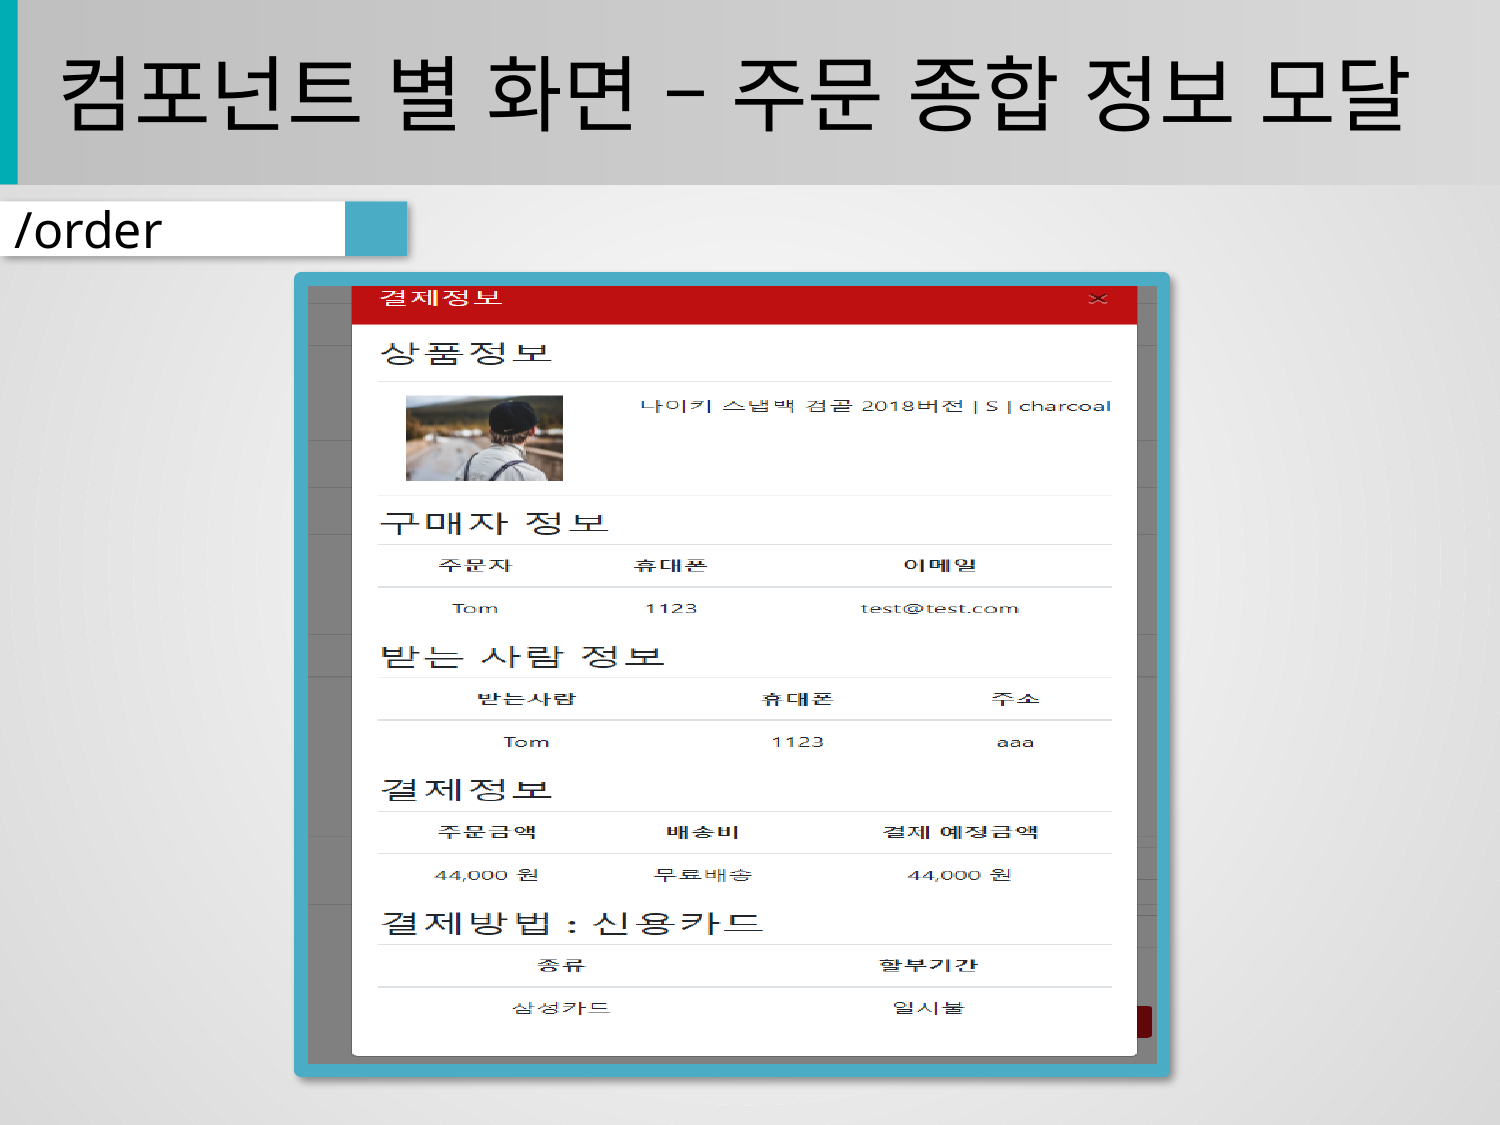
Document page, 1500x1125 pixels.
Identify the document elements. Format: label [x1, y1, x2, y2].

text_box [299, 277, 1165, 1072]
text_box [0, 0, 1500, 185]
text_box [0, 201, 408, 257]
